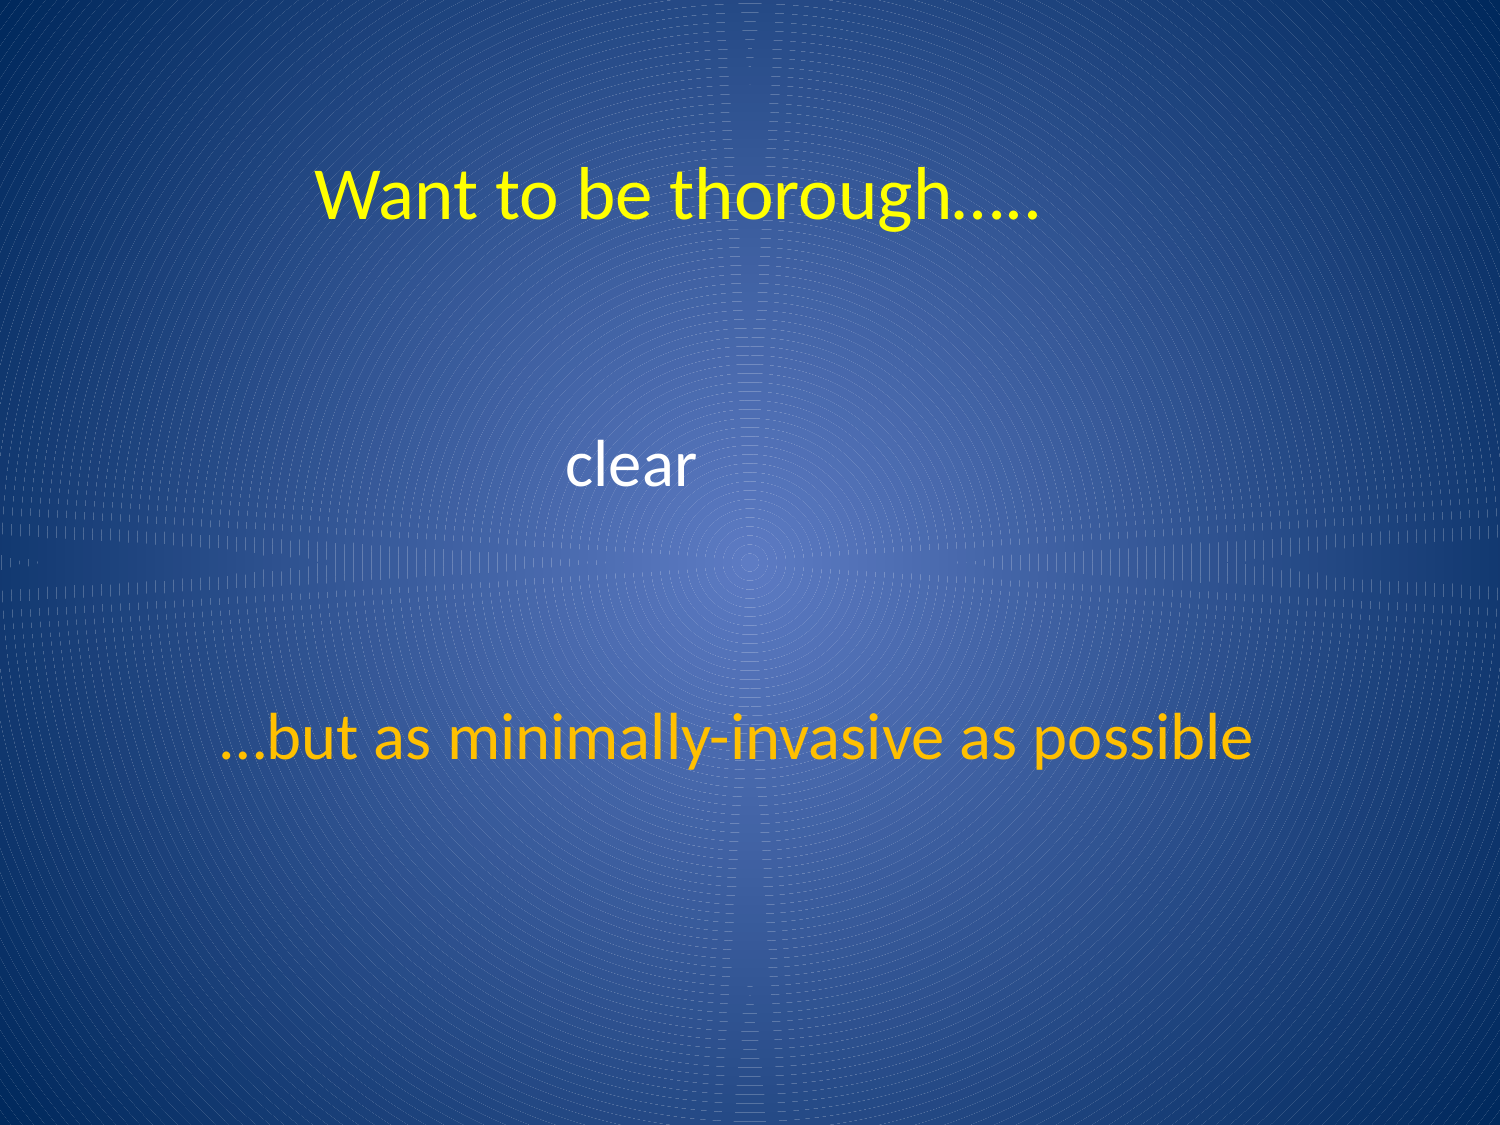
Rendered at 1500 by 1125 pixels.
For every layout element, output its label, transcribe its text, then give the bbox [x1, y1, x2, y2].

text_box …but as minimally-invasive as possible [206, 685, 1319, 781]
text_box clear [550, 412, 713, 508]
text_box Want to be thorough….. [300, 137, 1225, 243]
